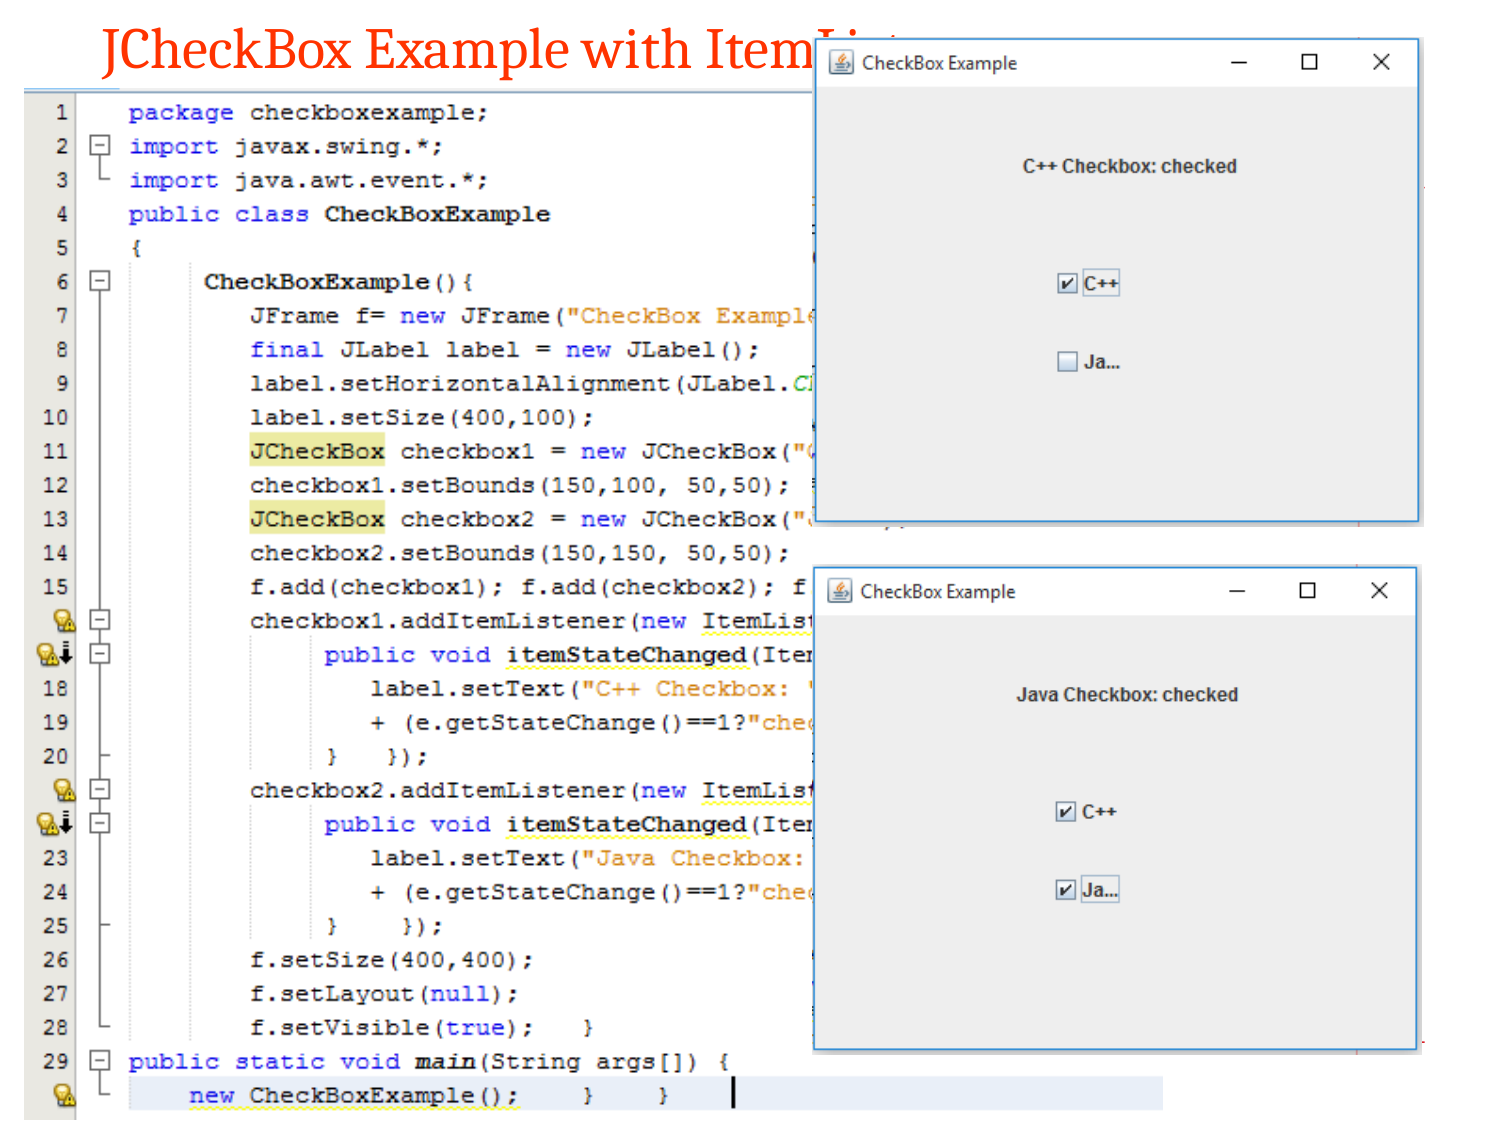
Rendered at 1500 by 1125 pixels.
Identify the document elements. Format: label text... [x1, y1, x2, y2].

picture [24, 37, 1424, 1120]
title JCheckBox Example with ItemListener [87, 0, 1438, 88]
